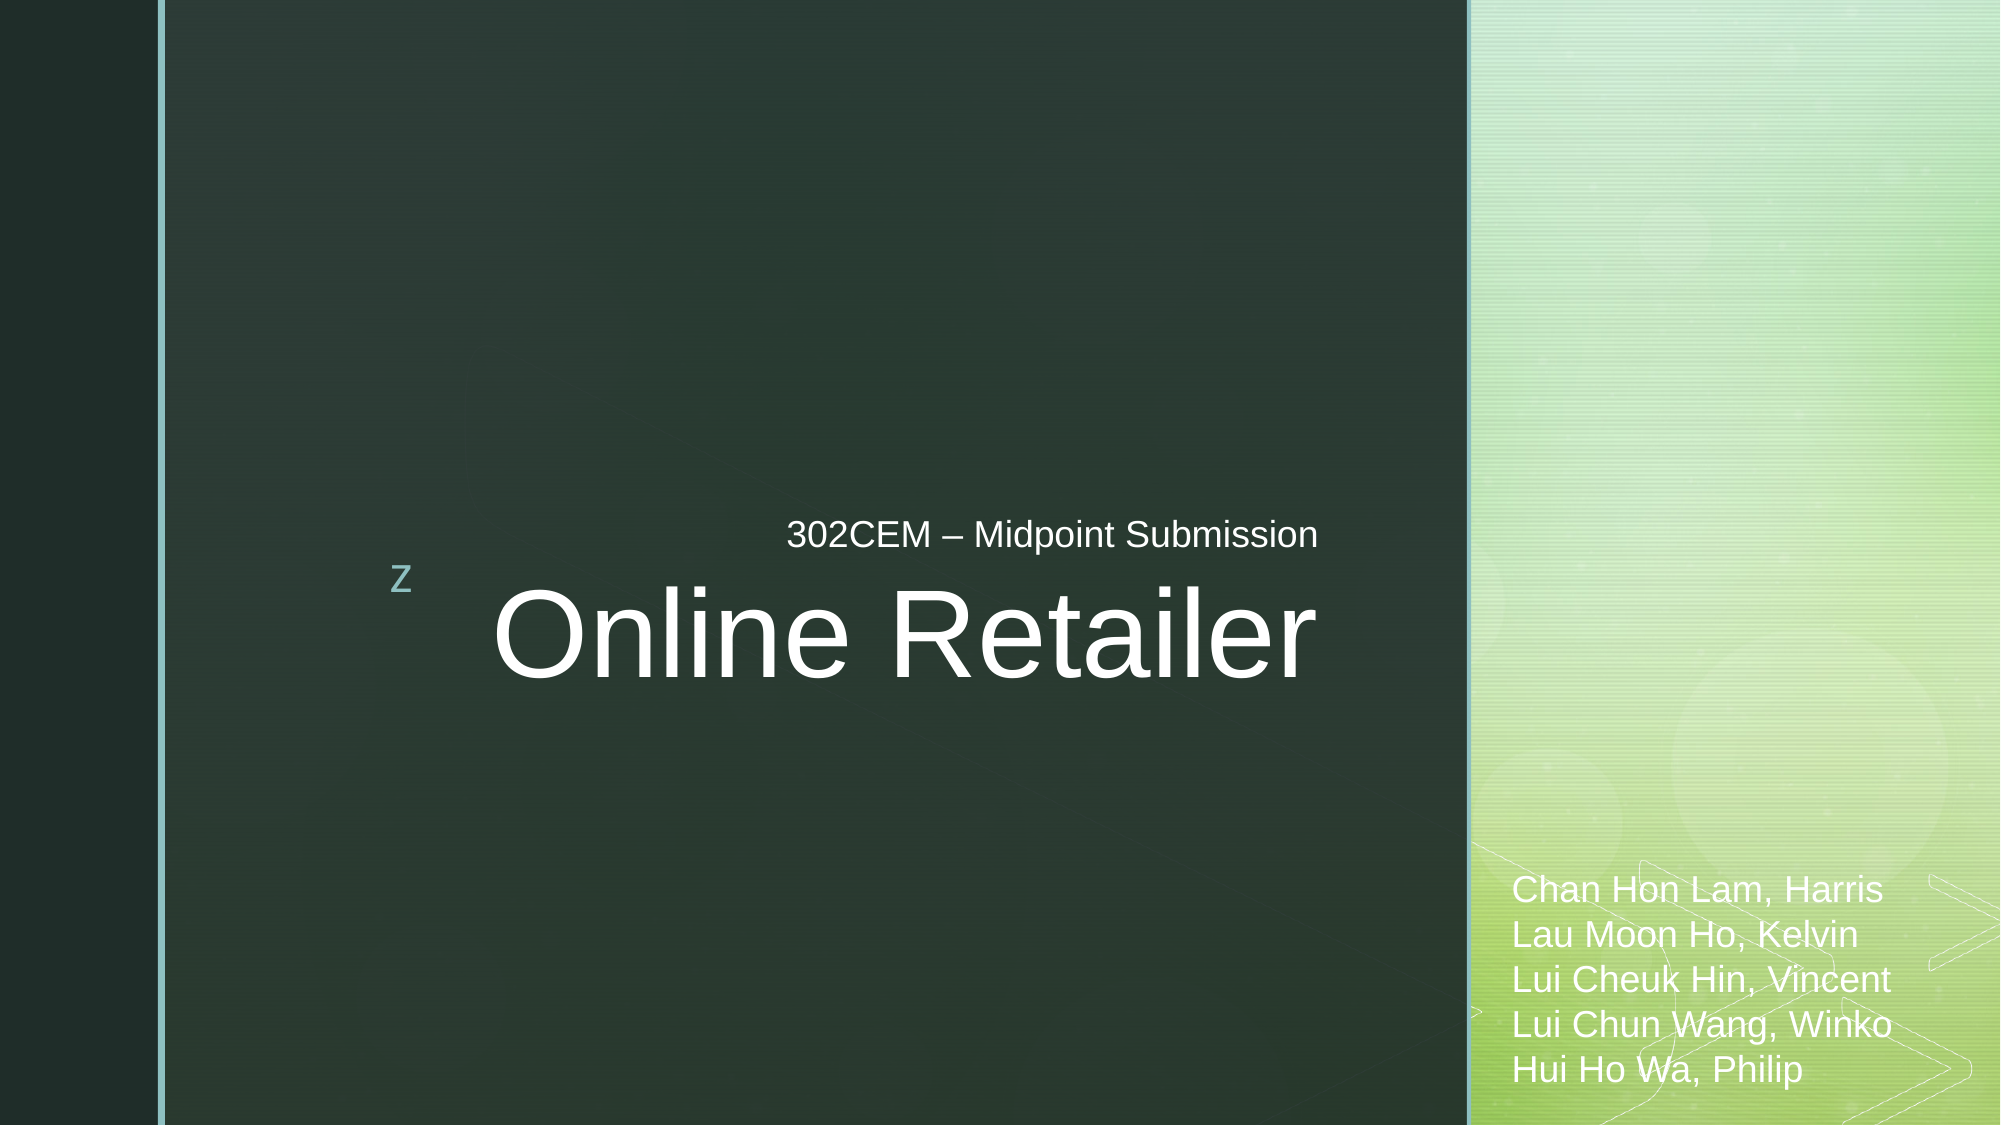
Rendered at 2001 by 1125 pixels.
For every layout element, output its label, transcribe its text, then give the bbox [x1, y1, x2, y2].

picture [1472, 0, 2001, 1125]
title Online Retailer [428, 562, 1334, 935]
subtitle 302CEM – Midpoint Submission [454, 372, 1334, 563]
text_box Chan Hon Lam, Harris Lau Moon Ho, Kelvin Lui Cheuk Hin, Vincent Lui Chun Wang, Winko Hui Ho Wa, Philip [1496, 857, 1985, 1125]
